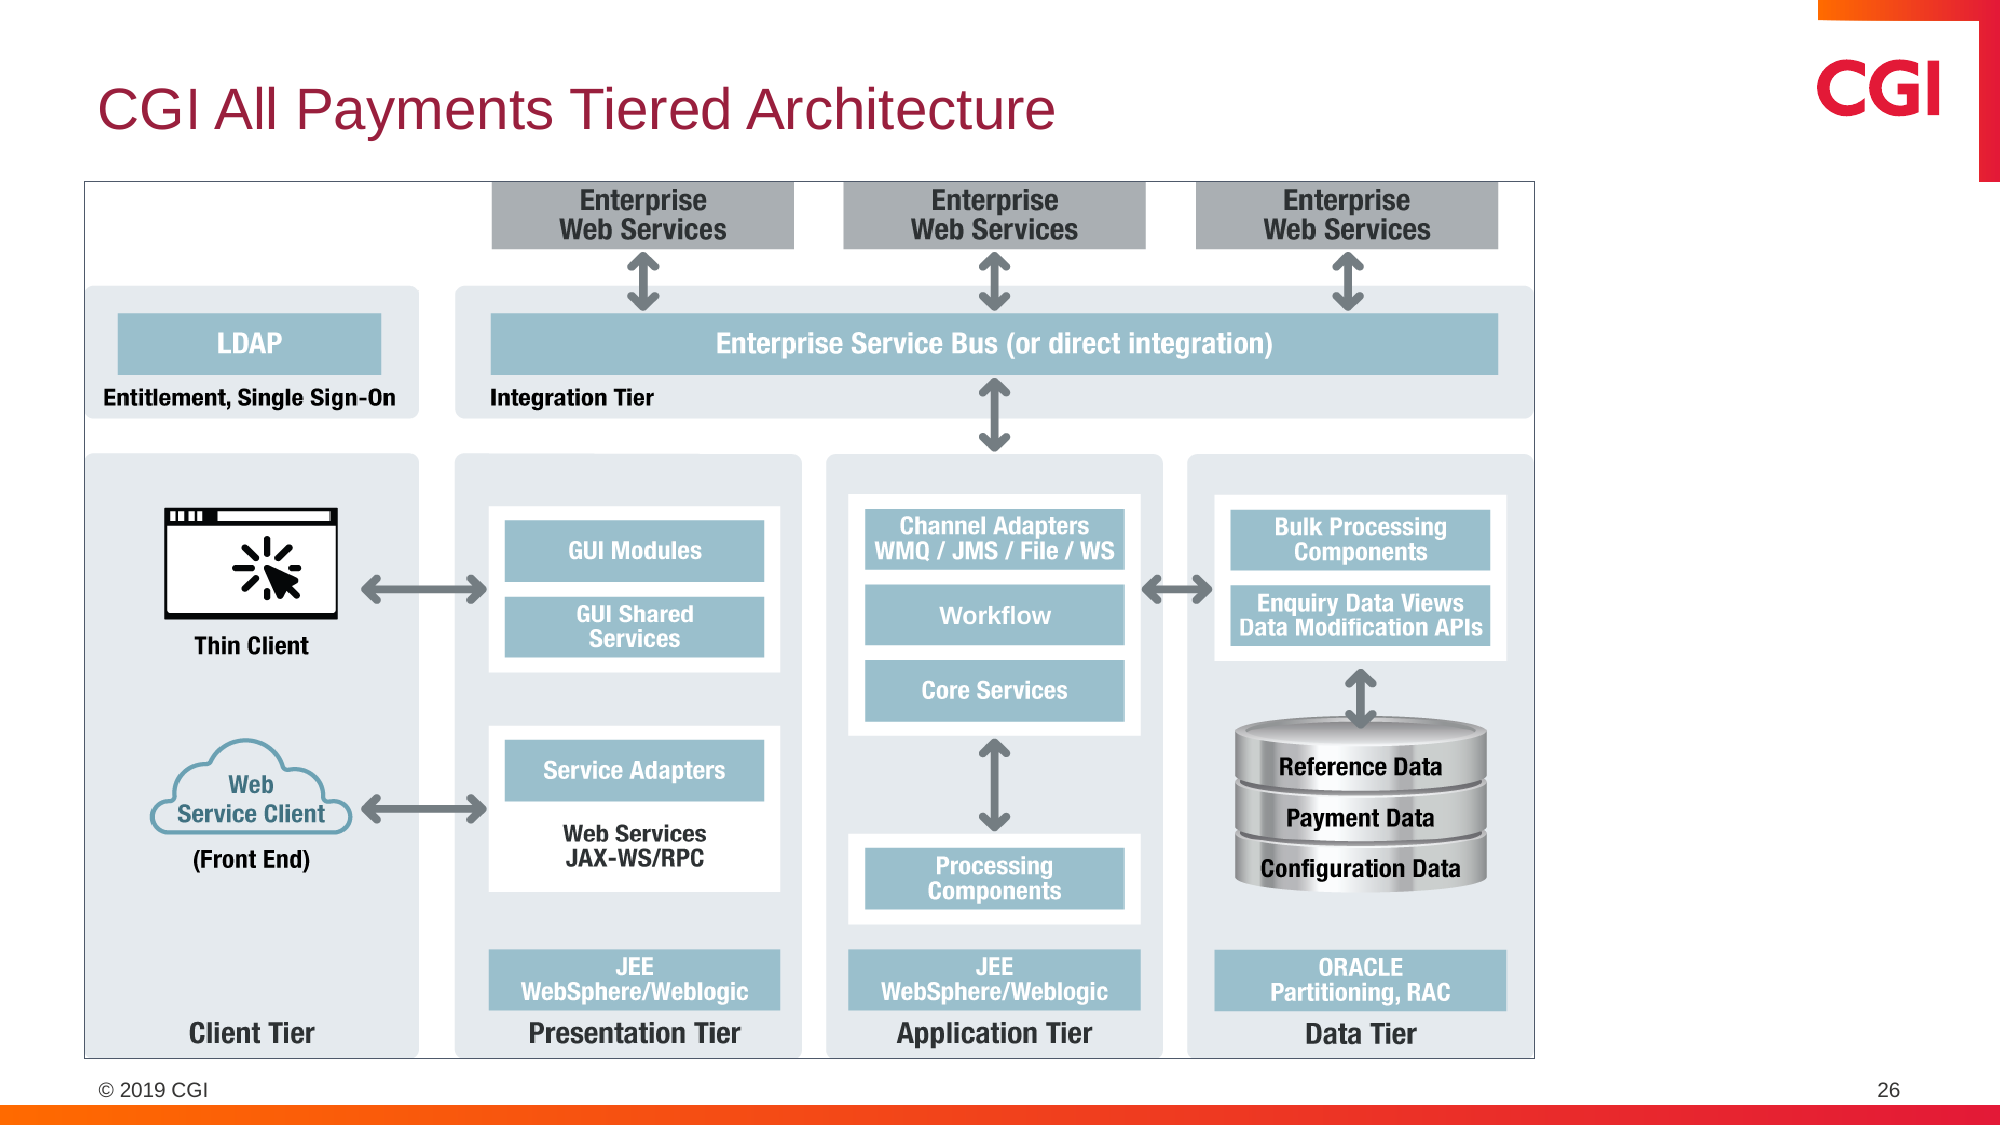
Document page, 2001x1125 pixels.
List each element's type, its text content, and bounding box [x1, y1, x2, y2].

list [83, 181, 1535, 1060]
slide_number 26 [1857, 1075, 1901, 1104]
title CGI All Payments Tiered Architecture [97, 30, 1737, 182]
